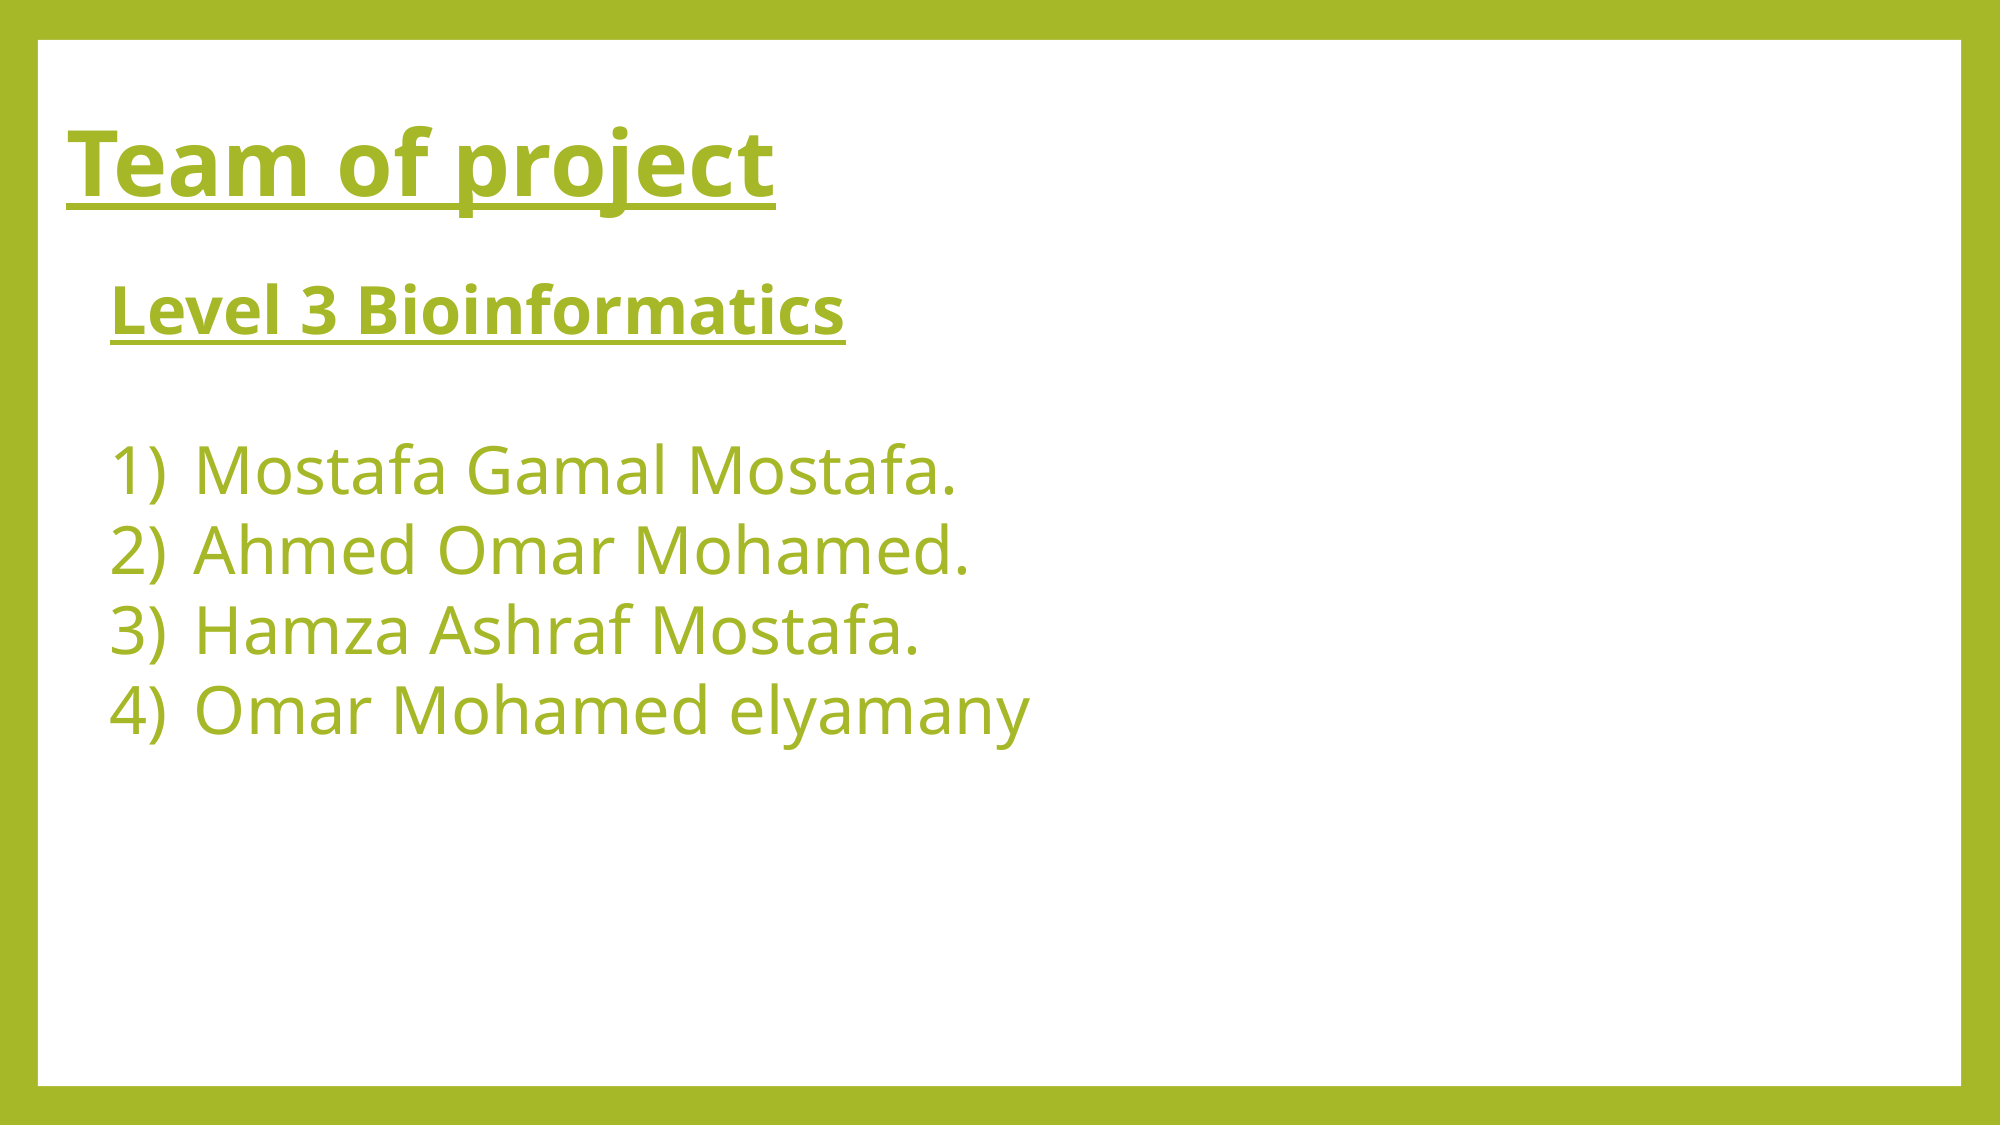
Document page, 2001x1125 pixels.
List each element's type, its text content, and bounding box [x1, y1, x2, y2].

text_box Level 3 Bioinformatics Mostafa Gamal Mostafa. Ahmed Omar Mohamed. Hamza Ashraf Mostafa. Omar Mohamed elyamany [94, 260, 1095, 755]
text_box Team of project [51, 97, 792, 222]
